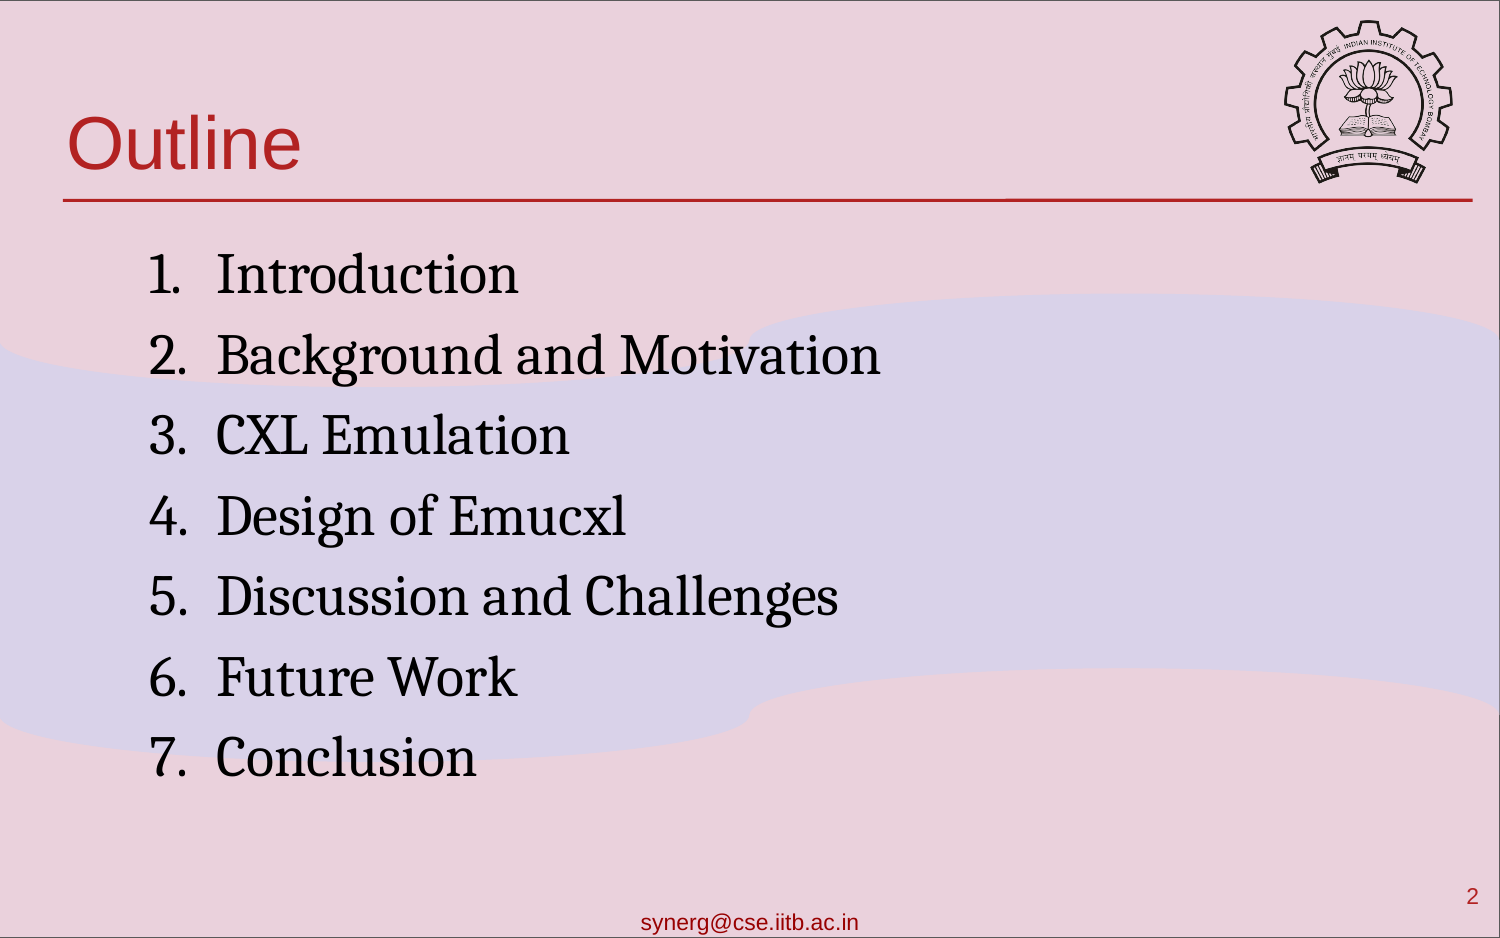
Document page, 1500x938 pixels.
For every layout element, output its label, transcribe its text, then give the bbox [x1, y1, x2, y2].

picture [1284, 20, 1453, 184]
slide_number ‹#› [1388, 859, 1494, 932]
title Outline [51, 79, 1449, 185]
list Introduction Background and Motivation CXL Emulation Design of Emucxl Discussion and Challenges Future Work Conclusion [51, 210, 1449, 894]
